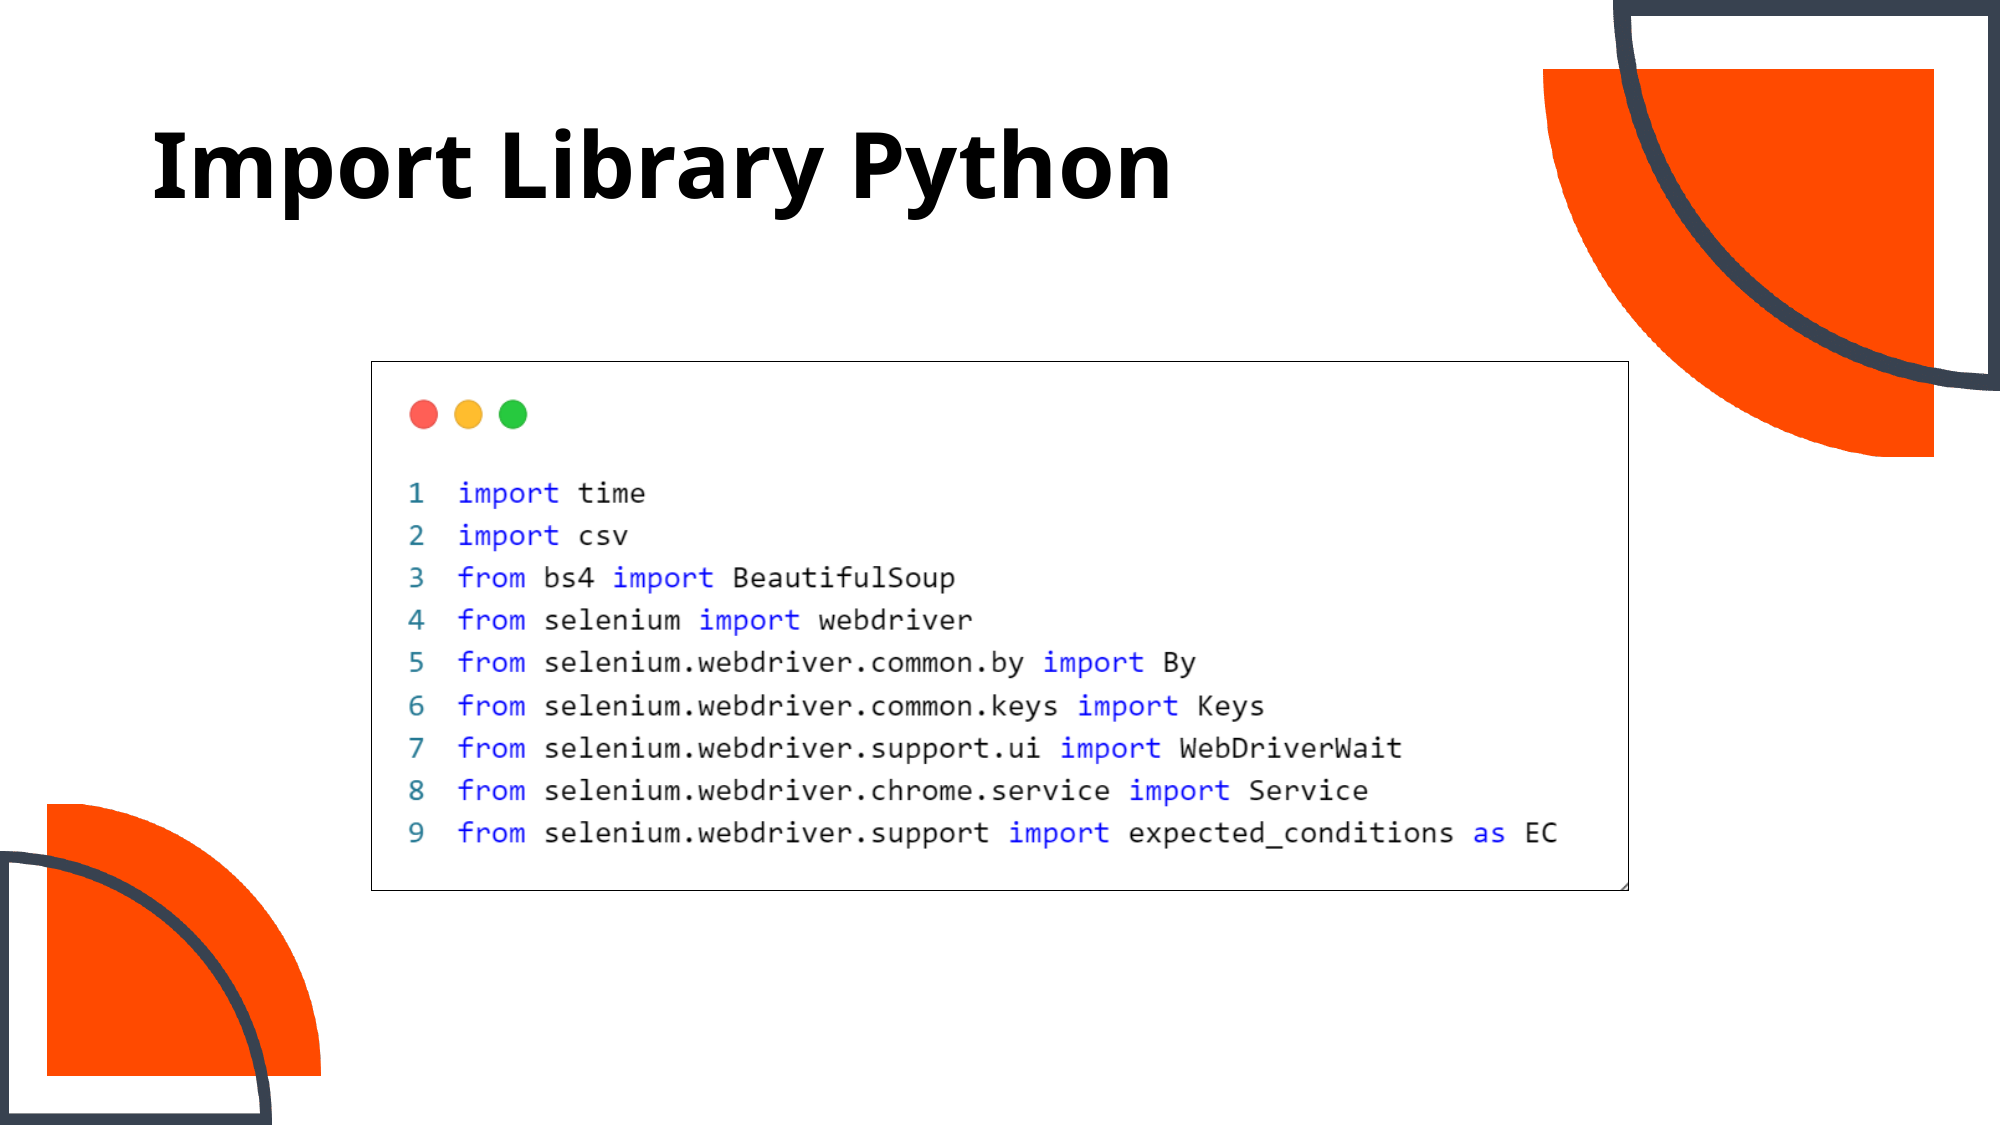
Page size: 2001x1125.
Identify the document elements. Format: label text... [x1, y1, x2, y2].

picture [1543, 0, 2000, 457]
title Import Library Python [137, 59, 1543, 278]
picture [0, 804, 321, 1125]
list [370, 361, 1629, 891]
